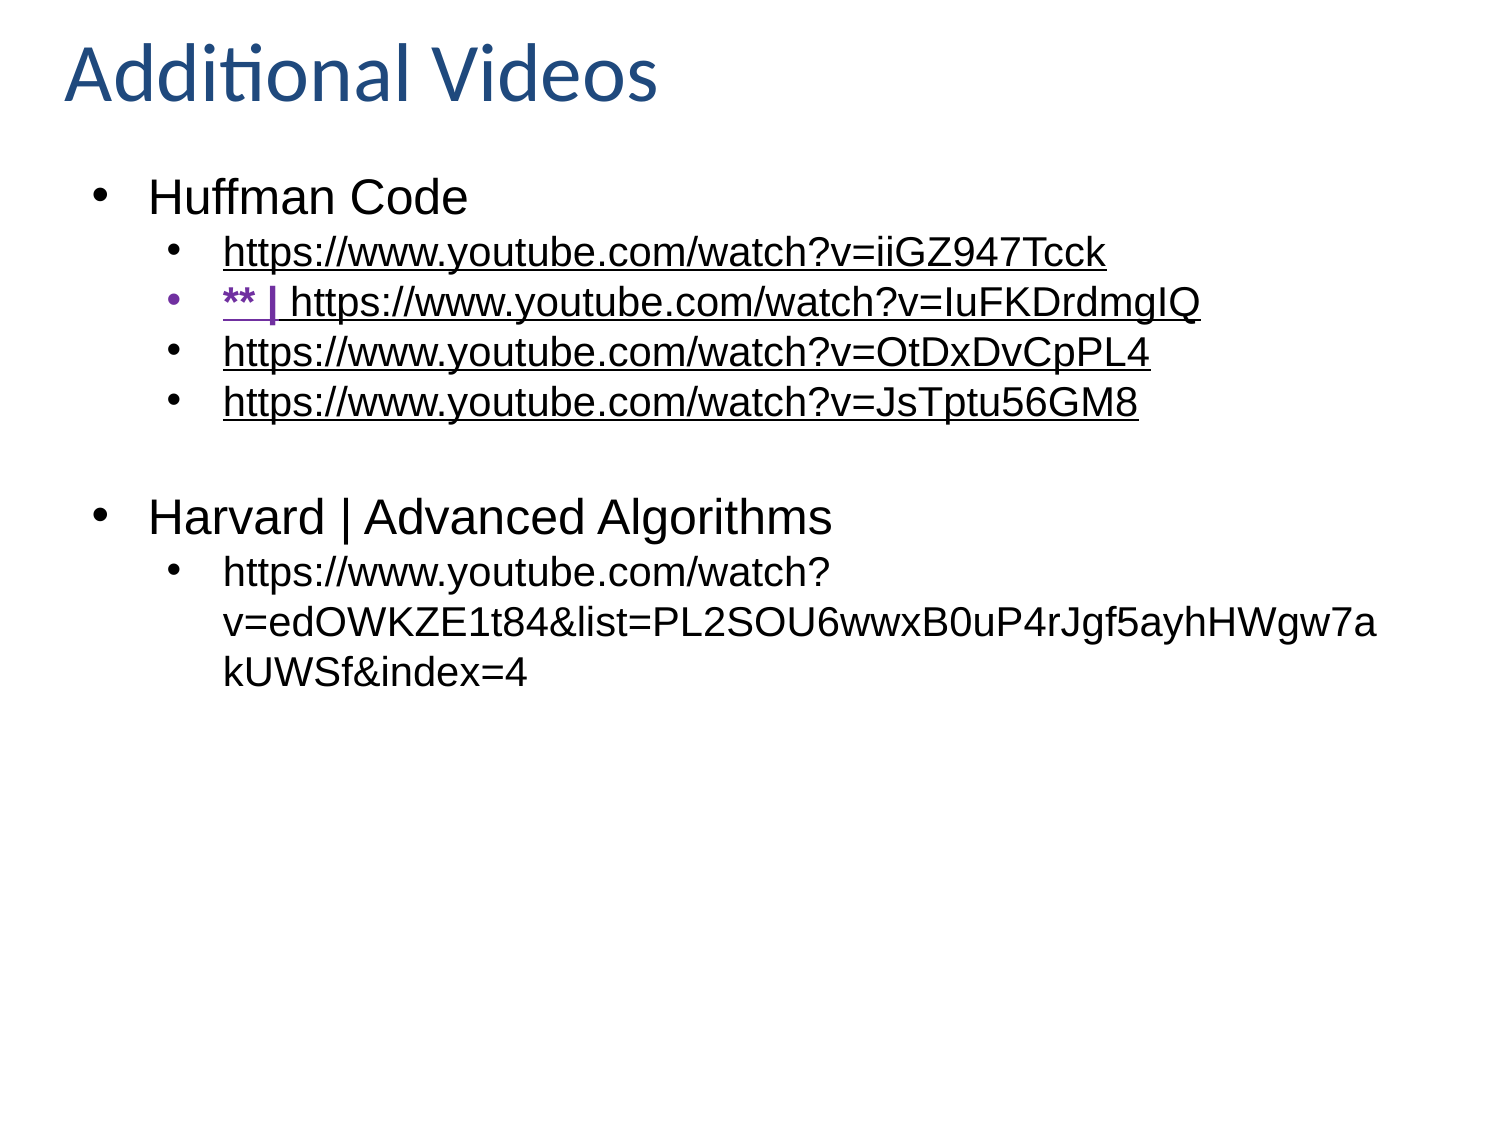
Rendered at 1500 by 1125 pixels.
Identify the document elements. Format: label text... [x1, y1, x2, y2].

text_box Huffman Code https://www.youtube.com/watch?v=iiGZ947Tcck ** | https://www.youtube.com/watch?v=IuFKDrdmgIQ https://www.youtube.com/watch?v=OtDxDvCpPL4 https://www.youtube.com/watch?v=JsTptu56GM8 Harvard | Advanced Algorithms https://www.youtube.com/watch?v=edOWKZE1t84&list=PL2SOU6wwxB0uP4rJgf5ayhHWgw7akUWSf&index=4 [76, 157, 1402, 797]
text_box Additional Videos [49, 10, 1052, 126]
